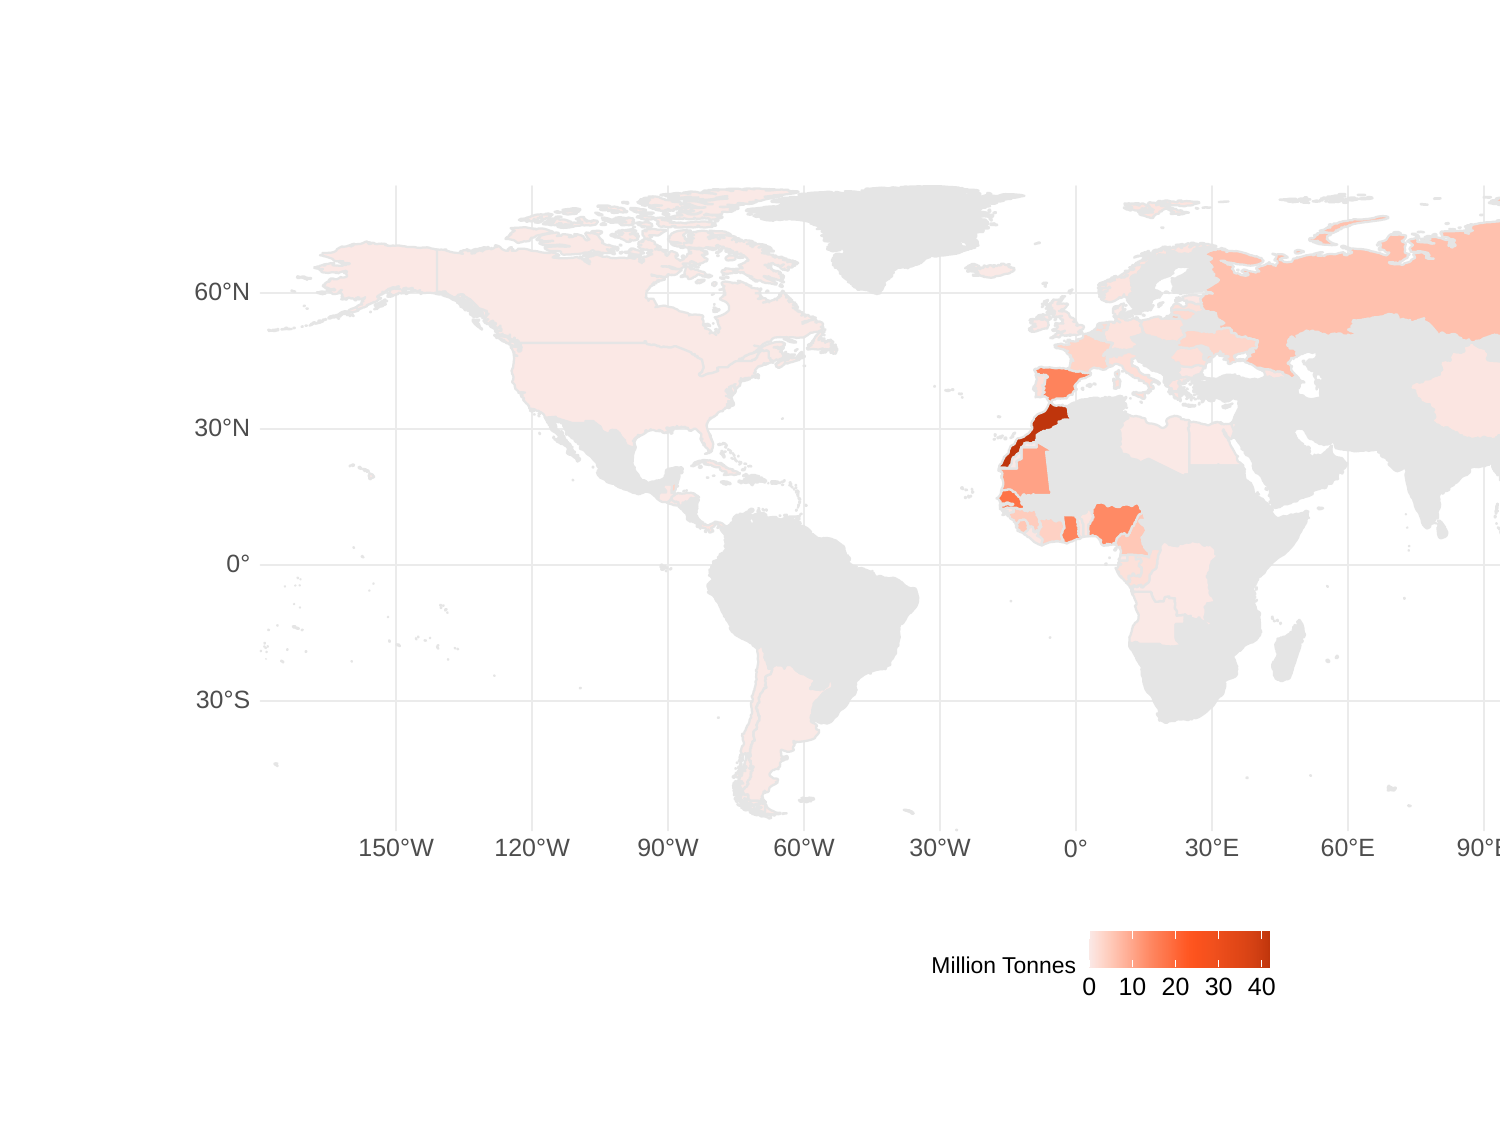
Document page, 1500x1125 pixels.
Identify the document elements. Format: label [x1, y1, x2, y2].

text_box [149, 149, 1500, 1051]
